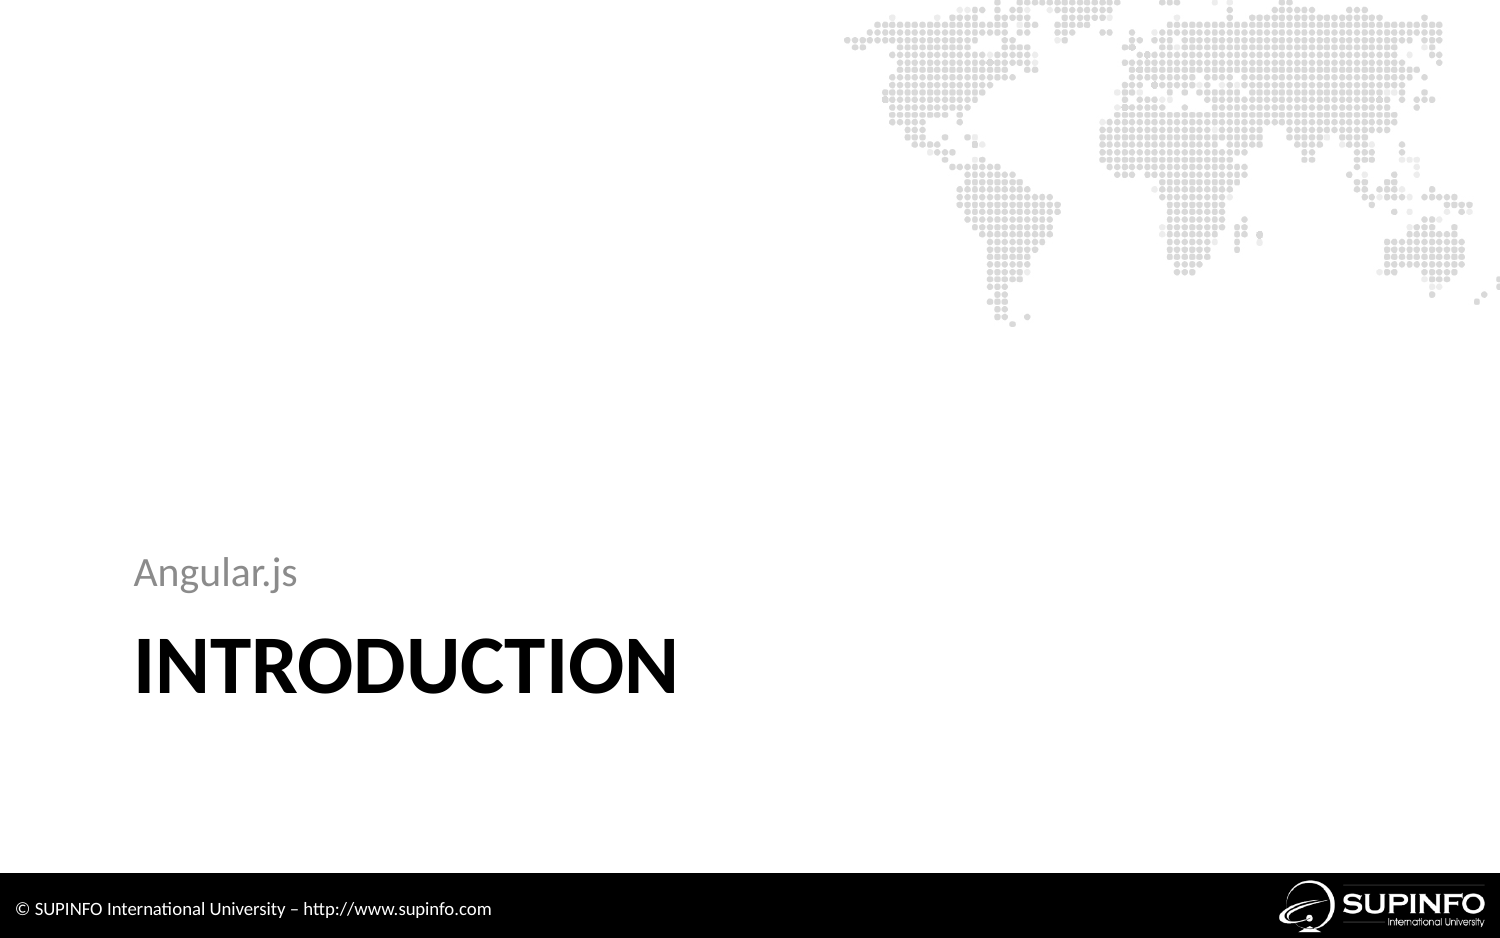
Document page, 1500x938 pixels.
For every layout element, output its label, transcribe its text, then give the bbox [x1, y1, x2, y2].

title Introduction [118, 603, 1394, 789]
list Angular.js [118, 397, 1394, 603]
picture [844, 0, 1500, 327]
picture [1269, 870, 1494, 938]
